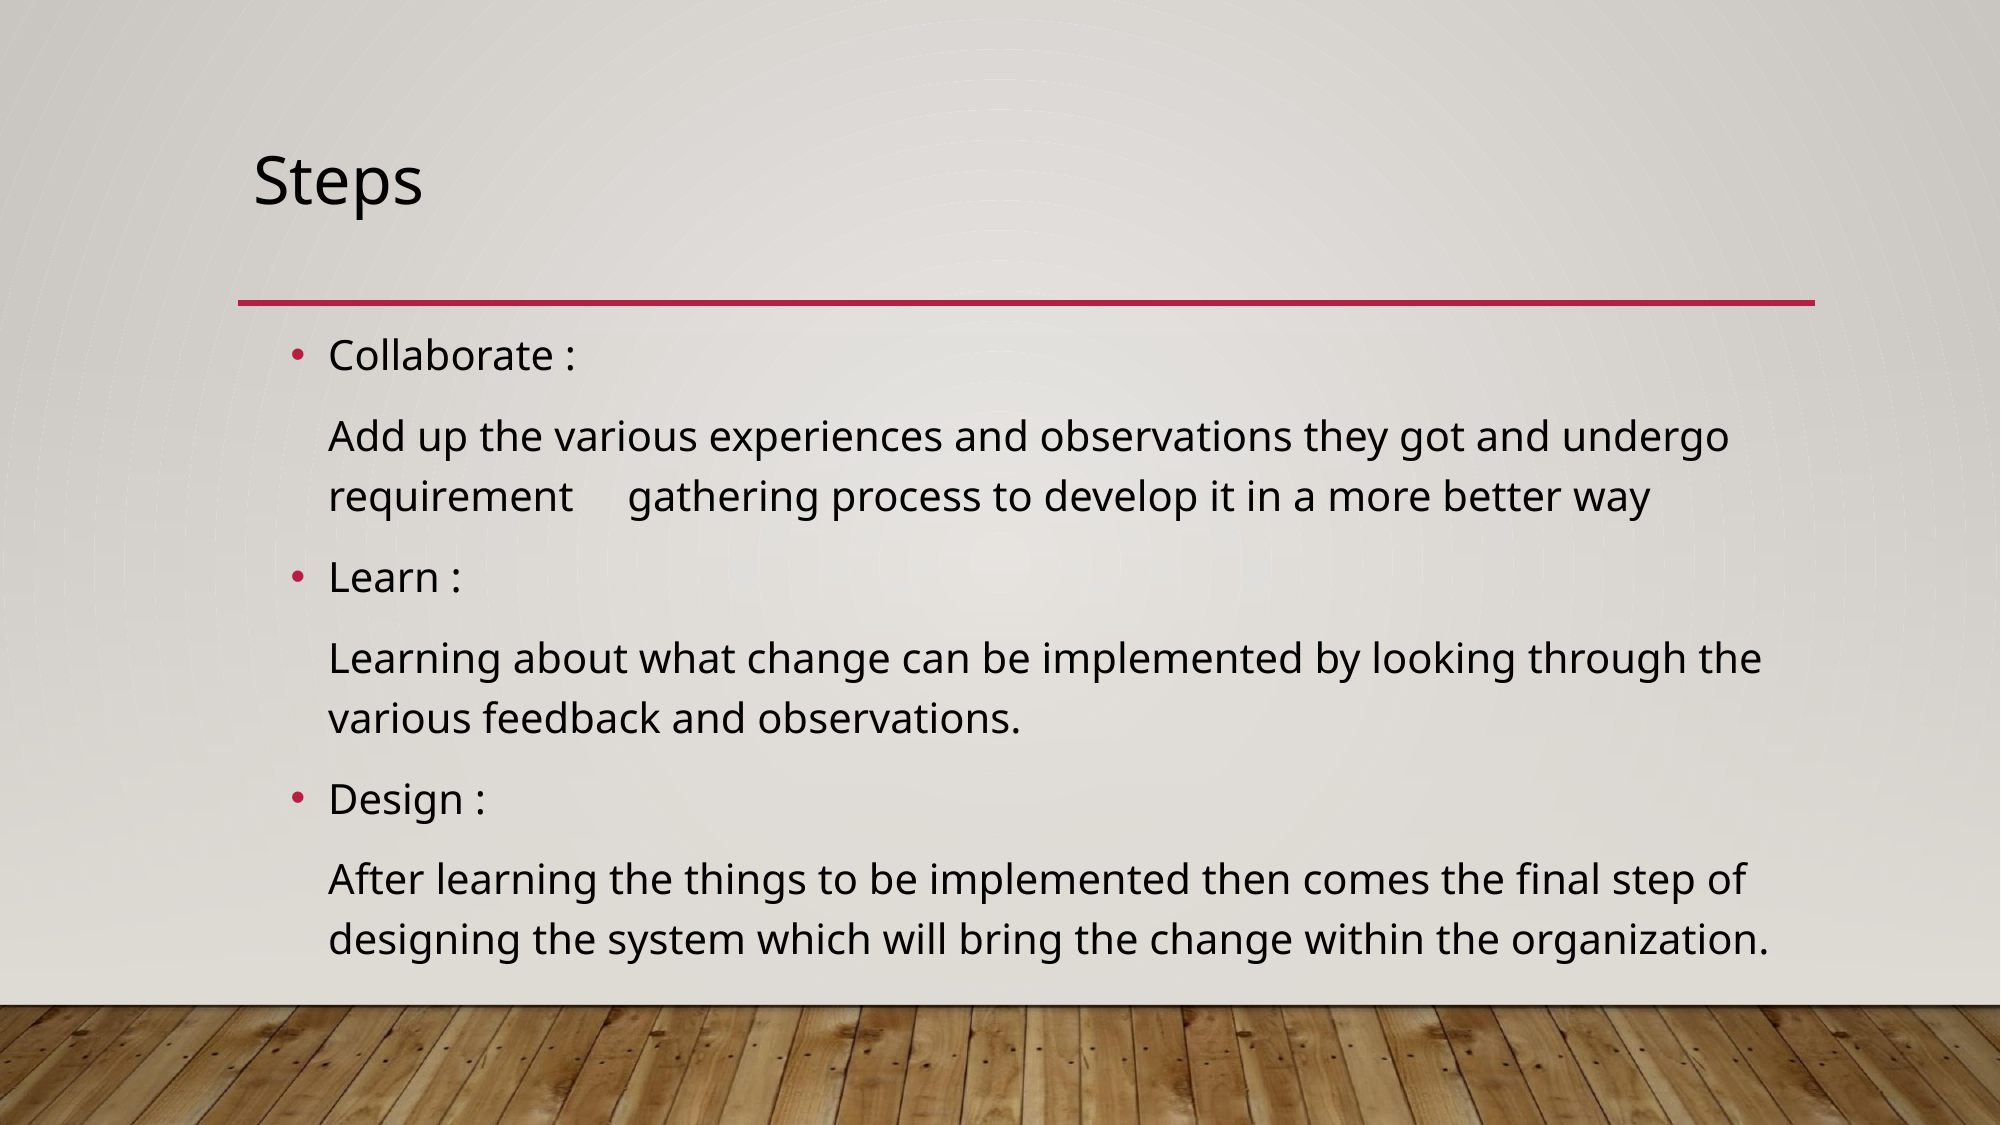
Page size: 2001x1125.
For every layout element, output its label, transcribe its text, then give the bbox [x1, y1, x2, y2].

picture [0, 1005, 2000, 1125]
title Steps [238, 131, 1814, 305]
list Collaborate : Add up the various experiences and observations they got and undergo requirement gathering process to develop it in a more better way Learn : Learning about what change can be implemented by looking through the various feedback and observations. Design : After learning the things to be implemented then comes the final step of designing the system which will bring the change within the organization. [238, 305, 1814, 897]
